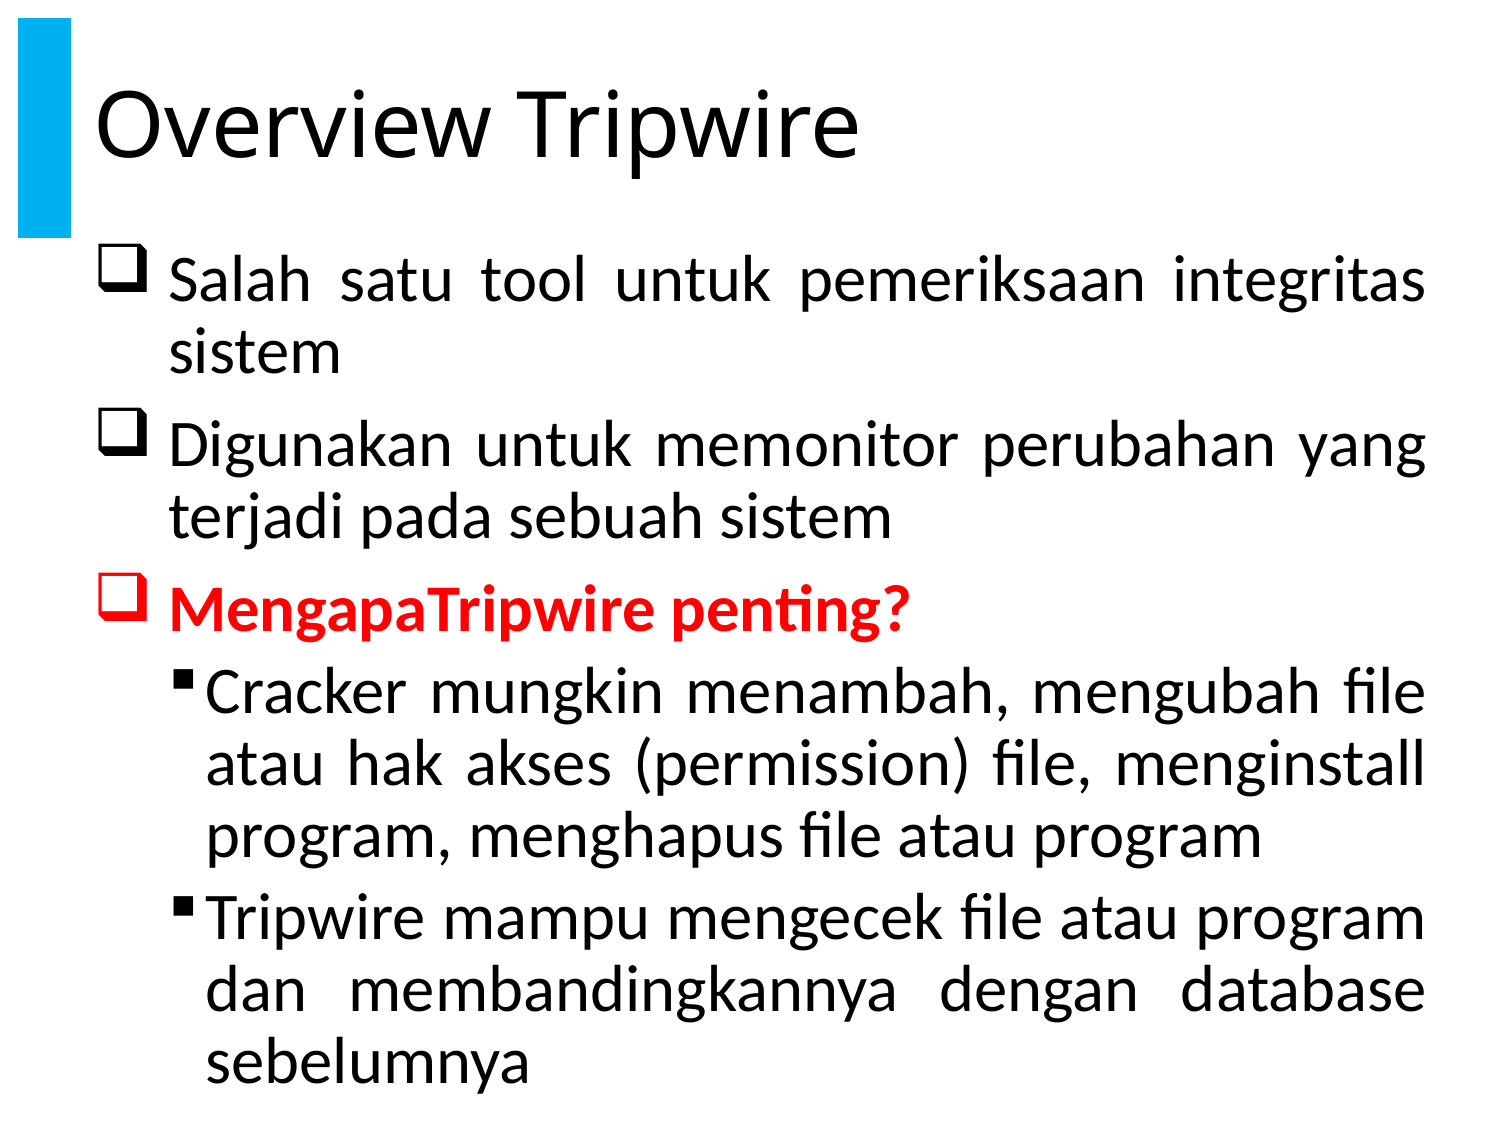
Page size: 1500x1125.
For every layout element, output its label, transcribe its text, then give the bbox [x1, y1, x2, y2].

title Overview Tripwire [78, 19, 1443, 236]
list Salah satu tool untuk pemeriksaan integritas sistem Digunakan untuk memonitor perubahan yang terjadi pada sebuah sistem MengapaTripwire penting? Cracker mungkin menambah, mengubah file atau hak akses (permission) file, menginstall program, menghapus file atau program Tripwire mampu mengecek file atau program dan membandingkannya dengan database sebelumnya [78, 236, 1443, 1034]
